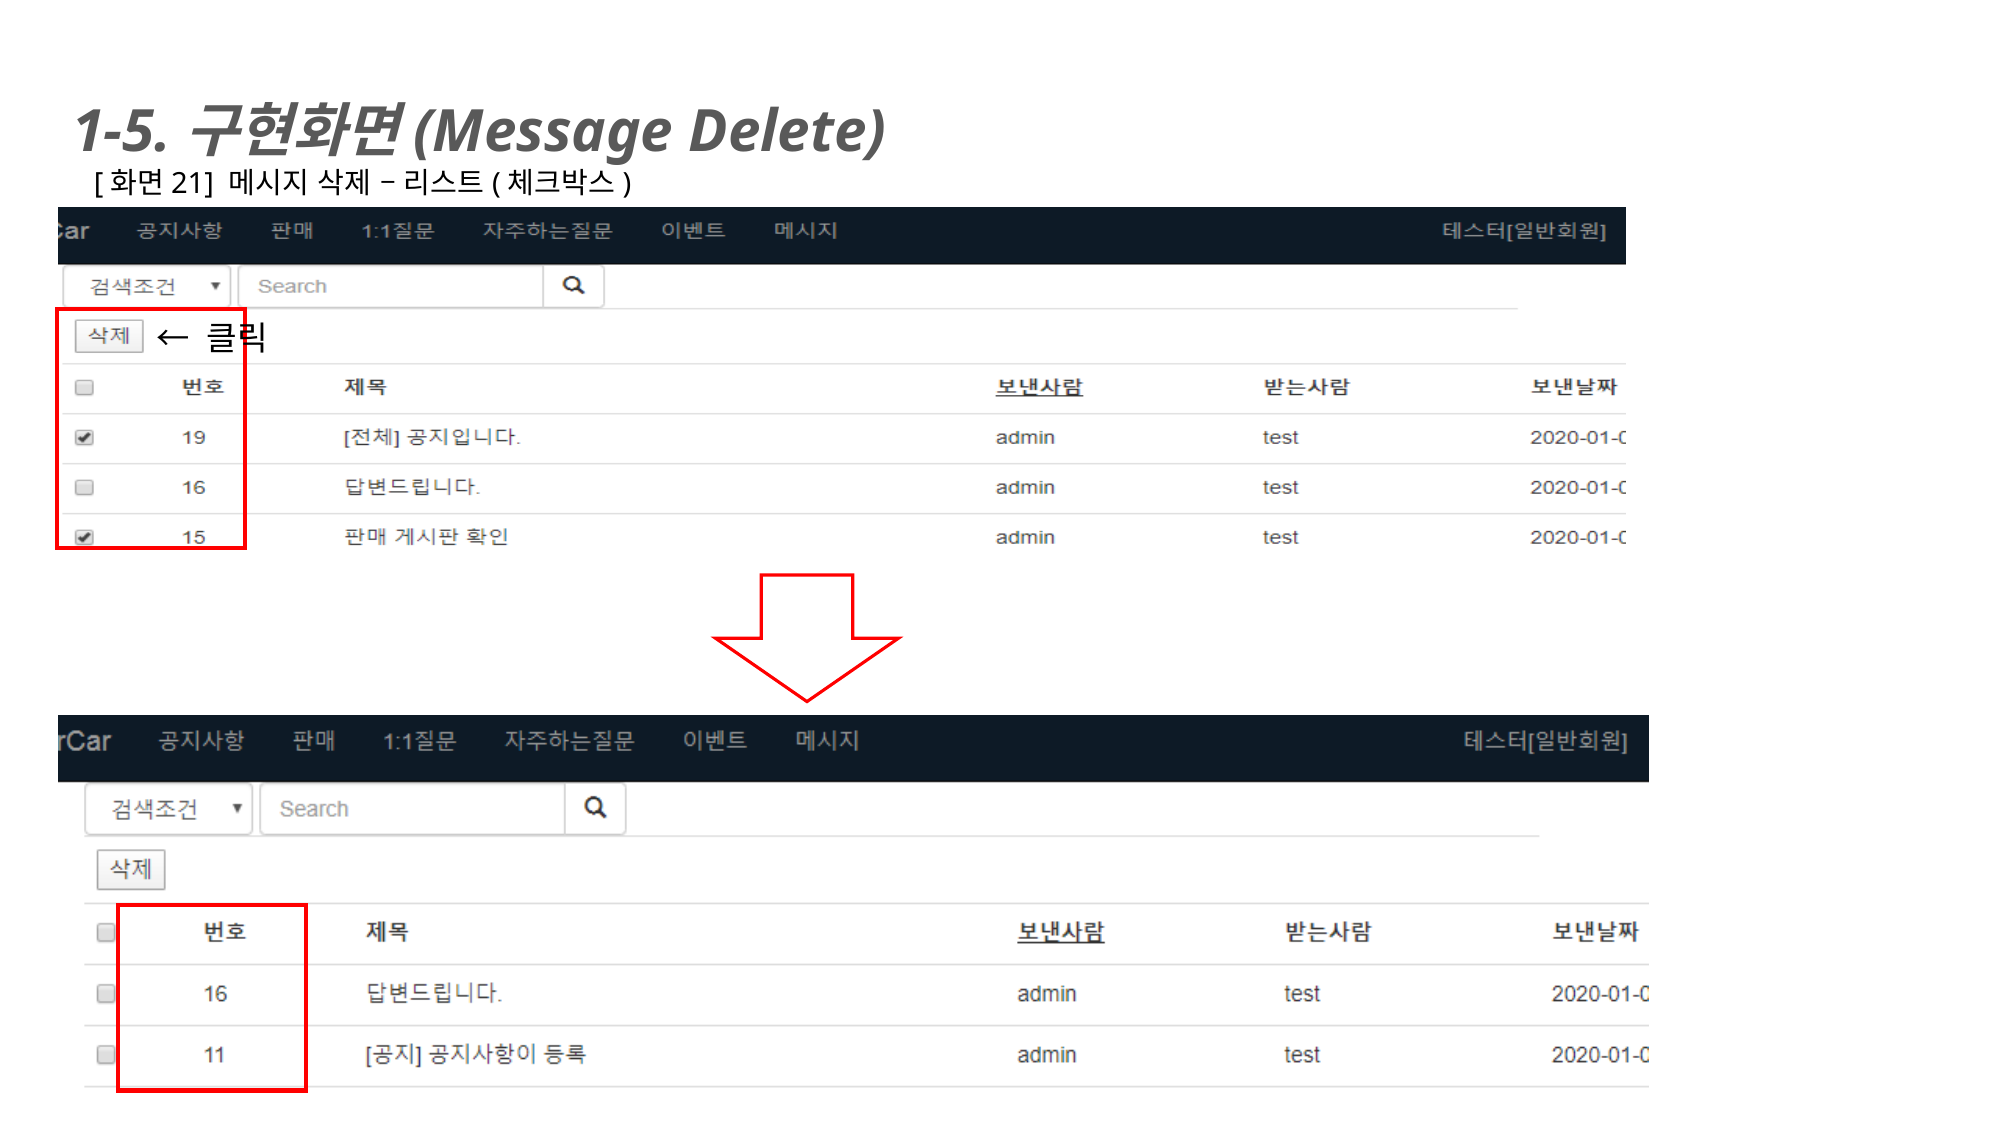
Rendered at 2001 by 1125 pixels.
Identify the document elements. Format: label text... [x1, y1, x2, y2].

text_box [712, 573, 902, 703]
text_box 1-5.구현화면(Message Delete) [57, 50, 1055, 171]
text_box [화면21] 메시지 삭제 – 리스트(체크박스) [78, 156, 1816, 207]
picture [58, 207, 1626, 549]
picture [58, 715, 1649, 1094]
